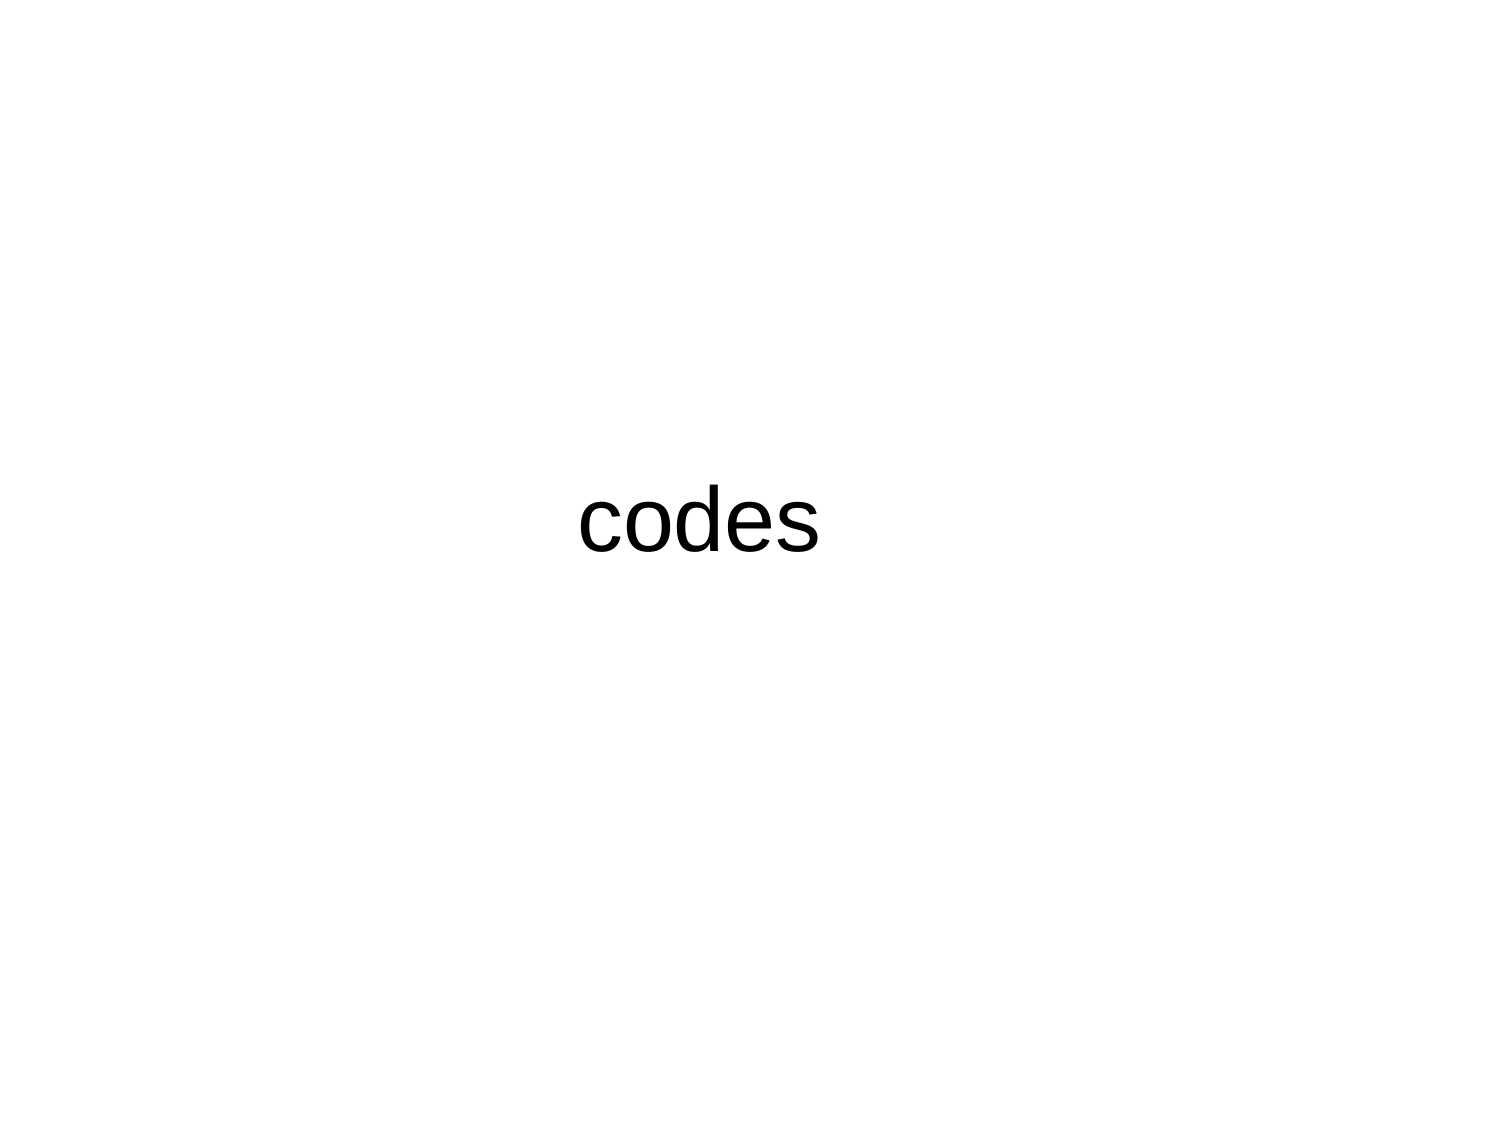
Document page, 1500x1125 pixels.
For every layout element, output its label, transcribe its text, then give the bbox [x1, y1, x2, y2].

title codes [103, 59, 1397, 984]
